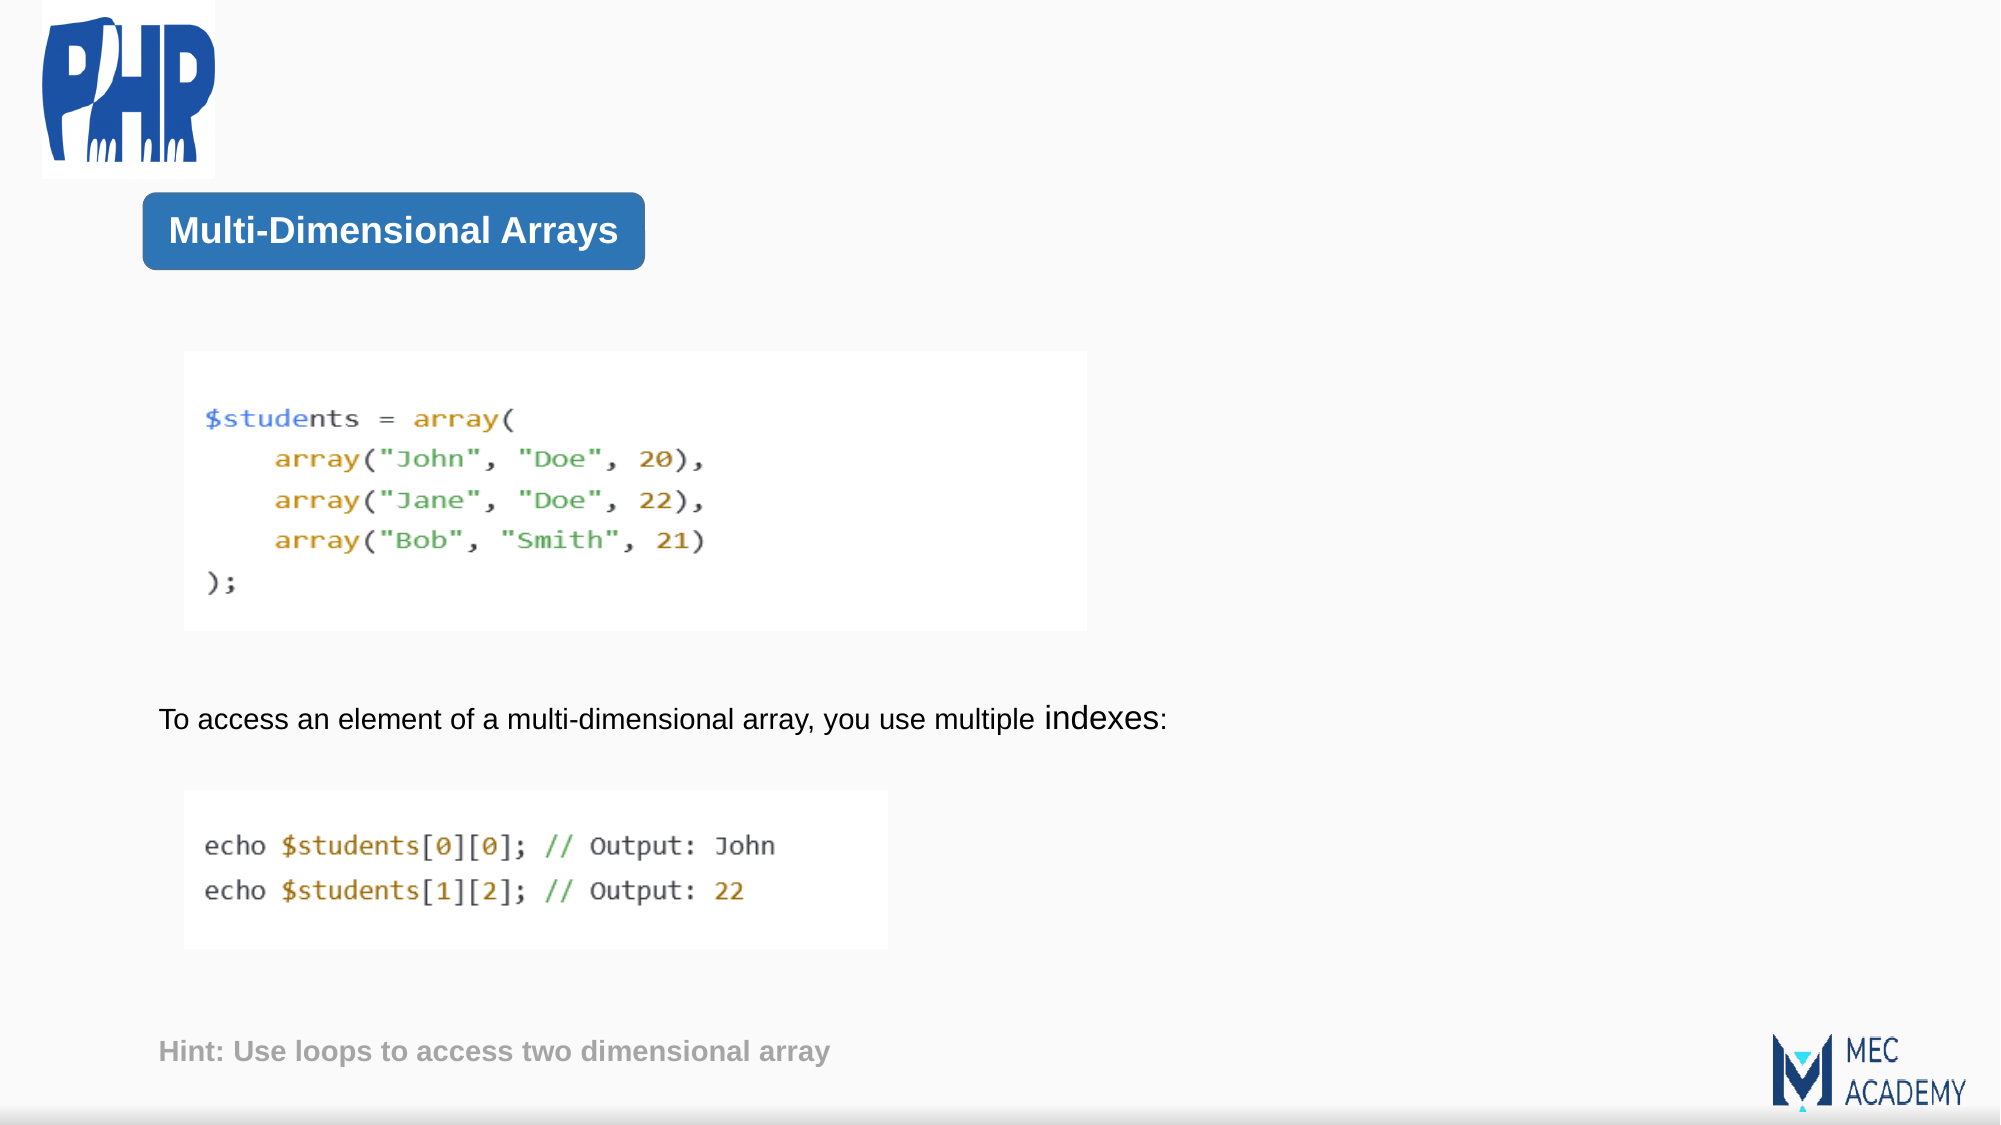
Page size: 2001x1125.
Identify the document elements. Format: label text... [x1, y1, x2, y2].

text_box Hint: Use loops to access two dimensional array [143, 1024, 1252, 1075]
picture [184, 790, 888, 950]
picture [41, 0, 215, 180]
picture [1773, 1034, 1966, 1112]
text_box To access an element of a multi-dimensional array, you use multiple indexes: [143, 688, 1252, 744]
picture [184, 351, 1087, 631]
text_box Multi-Dimensional Arrays [143, 193, 644, 270]
